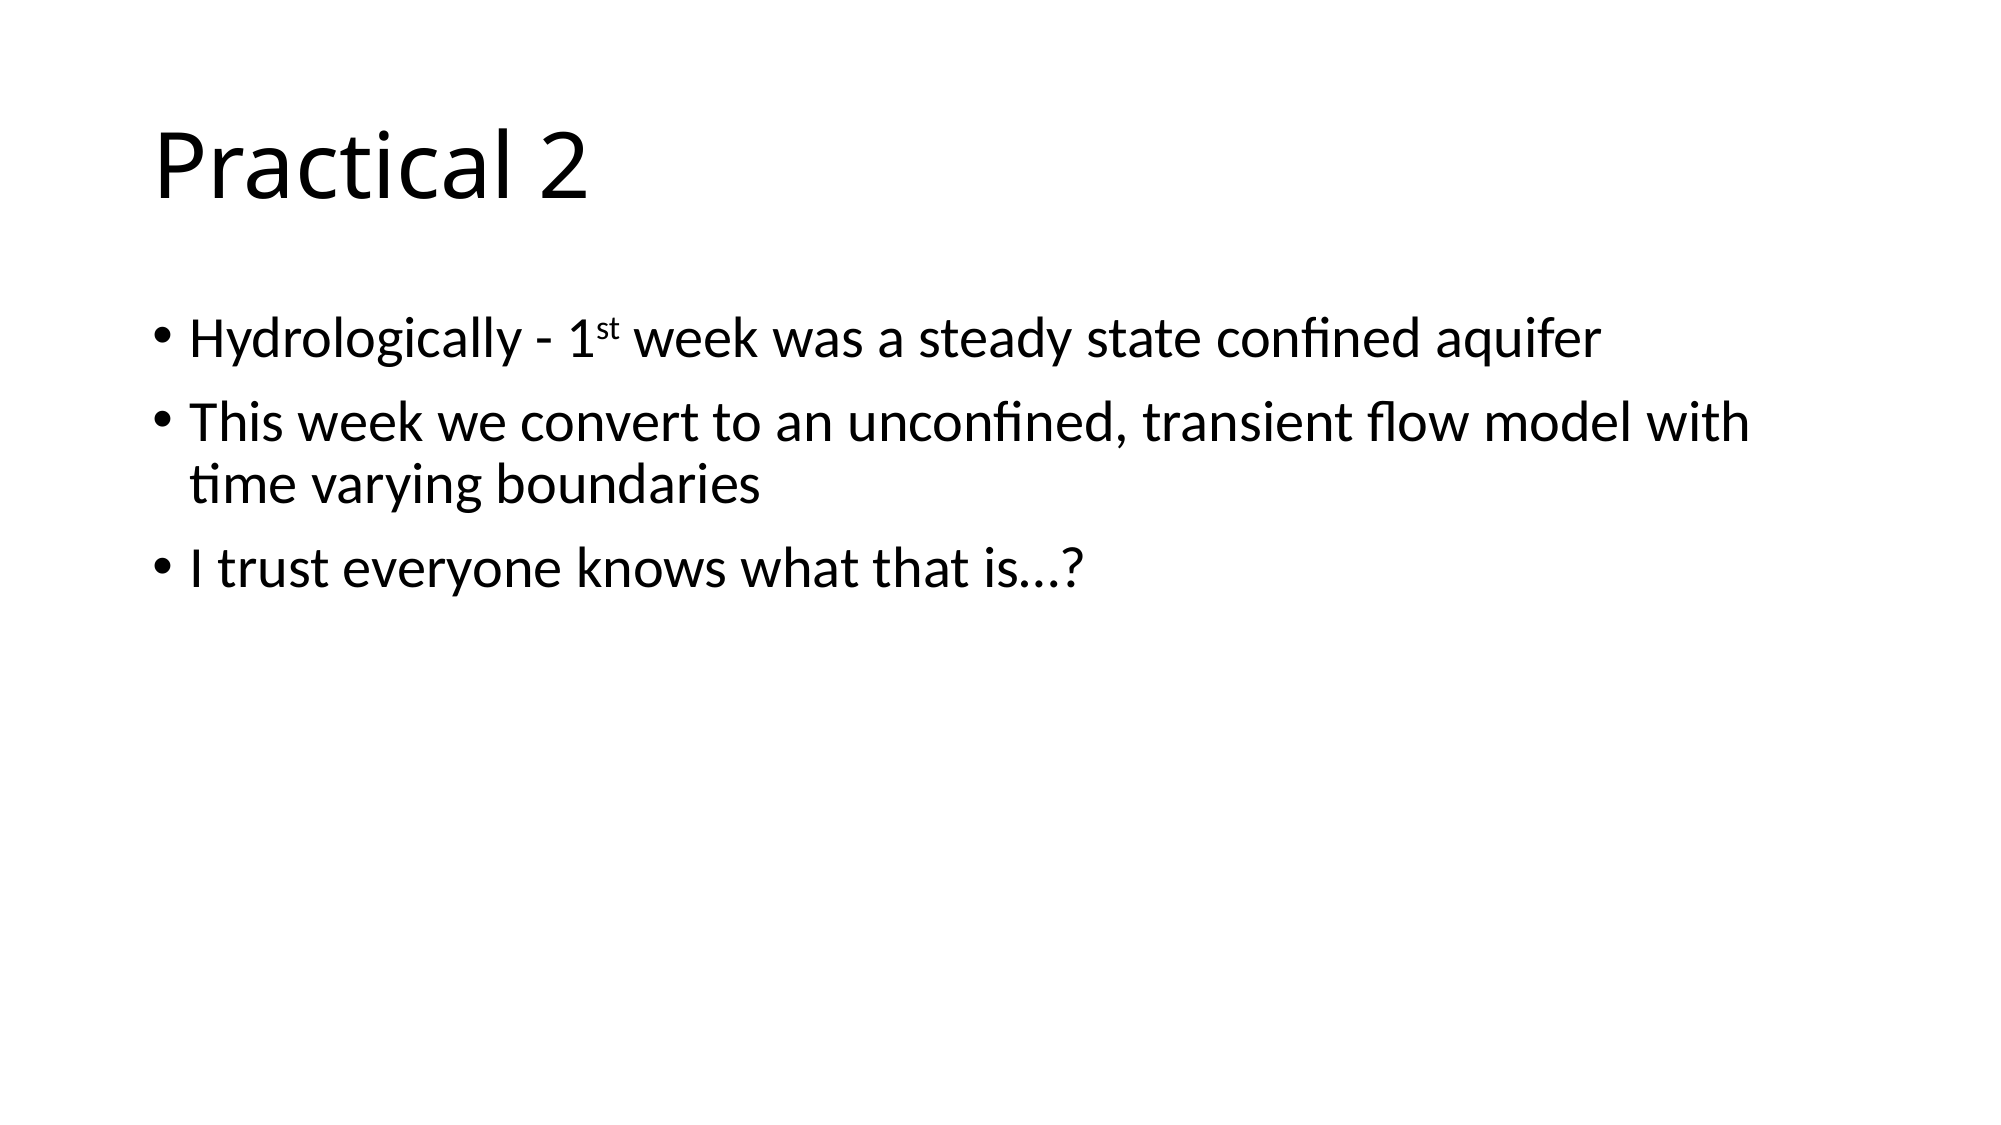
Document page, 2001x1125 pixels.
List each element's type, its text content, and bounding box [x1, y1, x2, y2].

title Practical 2 [137, 59, 1863, 278]
list Hydrologically - 1st week was a steady state confined aquifer This week we convert to an unconfined, transient flow model with time varying boundaries I trust everyone knows what that is…? [137, 299, 1863, 1014]
